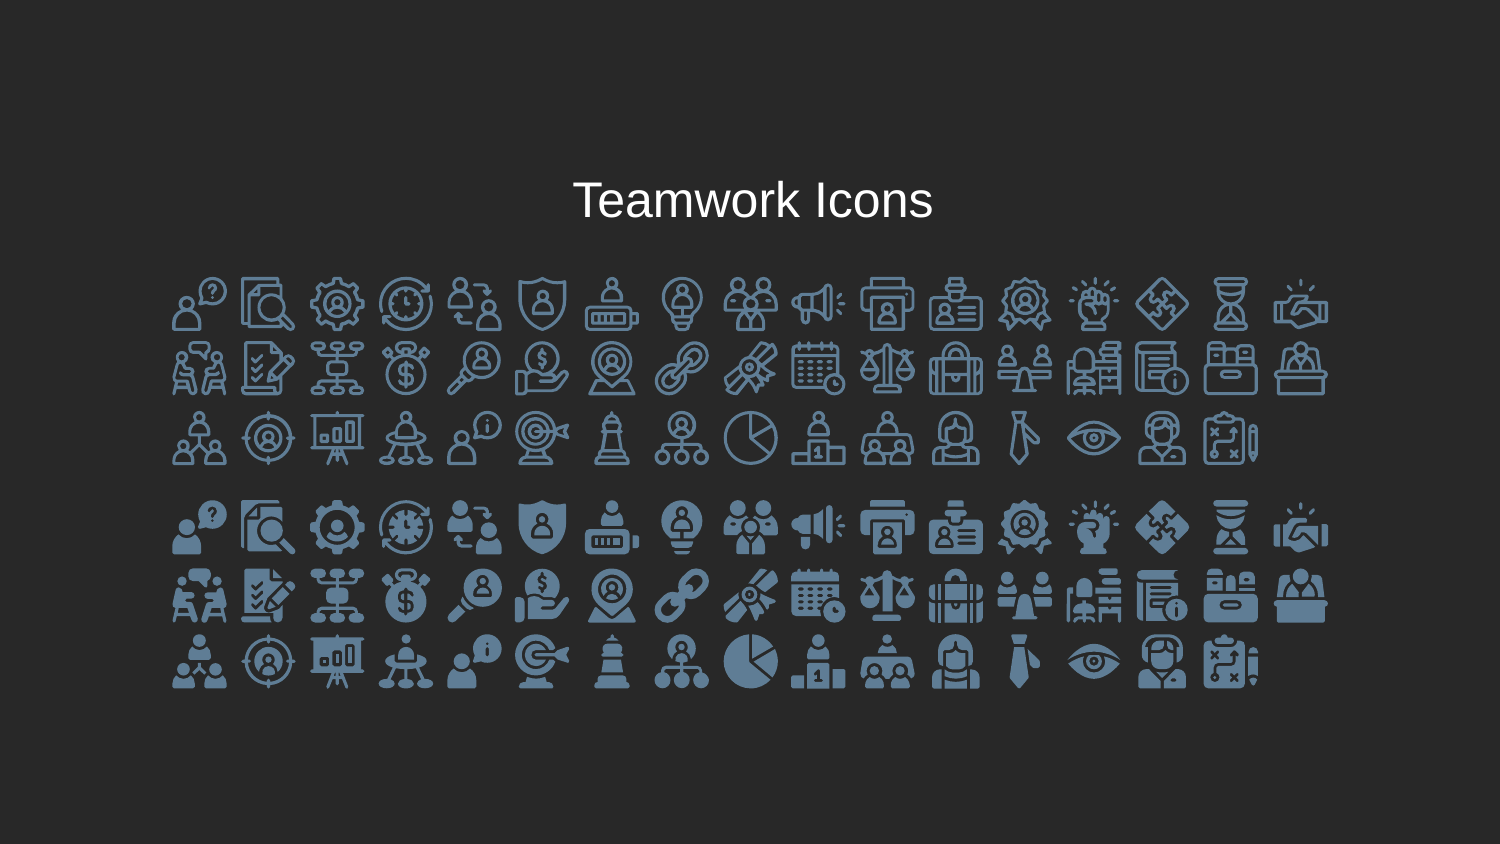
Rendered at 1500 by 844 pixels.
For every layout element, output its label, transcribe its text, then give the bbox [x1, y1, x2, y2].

text_box [594, 410, 630, 466]
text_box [791, 340, 846, 396]
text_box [378, 276, 434, 332]
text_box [860, 499, 915, 555]
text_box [171, 499, 227, 555]
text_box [791, 410, 846, 466]
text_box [446, 340, 503, 396]
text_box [584, 276, 640, 332]
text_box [723, 499, 779, 555]
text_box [1066, 420, 1122, 456]
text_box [309, 633, 365, 689]
text_box [1066, 340, 1122, 396]
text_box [518, 276, 567, 332]
text_box [928, 341, 983, 396]
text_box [447, 633, 502, 689]
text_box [931, 633, 980, 689]
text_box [860, 276, 915, 332]
text_box [723, 410, 778, 465]
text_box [1136, 569, 1188, 622]
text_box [1273, 568, 1329, 623]
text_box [654, 634, 710, 689]
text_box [997, 276, 1053, 332]
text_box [594, 633, 630, 689]
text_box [1068, 499, 1120, 555]
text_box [928, 568, 984, 623]
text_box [928, 276, 984, 332]
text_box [997, 499, 1053, 555]
text_box [379, 410, 434, 466]
text_box [1213, 277, 1249, 331]
text_box [932, 410, 980, 466]
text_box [309, 499, 365, 555]
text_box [1134, 340, 1190, 396]
text_box [654, 568, 710, 623]
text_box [660, 499, 703, 555]
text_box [446, 568, 503, 623]
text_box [584, 499, 640, 555]
text_box [860, 342, 915, 394]
text_box [241, 276, 296, 332]
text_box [790, 568, 846, 623]
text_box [1203, 410, 1259, 466]
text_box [241, 568, 296, 623]
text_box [790, 283, 846, 325]
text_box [446, 410, 502, 466]
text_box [1138, 633, 1187, 689]
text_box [1203, 568, 1259, 623]
text_box [860, 410, 915, 466]
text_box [240, 410, 296, 466]
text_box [1273, 278, 1329, 330]
text_box [654, 410, 710, 466]
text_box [791, 633, 846, 689]
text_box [1273, 501, 1329, 553]
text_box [1138, 410, 1187, 466]
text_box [381, 340, 431, 396]
text_box [1009, 410, 1040, 466]
text_box [515, 410, 570, 466]
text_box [859, 633, 915, 689]
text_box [997, 571, 1053, 620]
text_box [723, 568, 778, 623]
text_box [723, 276, 779, 332]
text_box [791, 504, 846, 550]
text_box [1273, 341, 1329, 396]
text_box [240, 633, 296, 689]
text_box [514, 568, 570, 623]
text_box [723, 634, 778, 689]
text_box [587, 568, 637, 623]
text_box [172, 633, 227, 689]
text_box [518, 499, 567, 555]
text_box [171, 568, 228, 624]
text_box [1009, 634, 1041, 689]
text_box [1135, 276, 1190, 331]
title Teamwork Icons [175, 152, 1332, 232]
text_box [240, 340, 296, 396]
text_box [587, 340, 636, 396]
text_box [1067, 643, 1121, 680]
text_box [997, 344, 1053, 393]
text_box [928, 499, 984, 555]
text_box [171, 276, 228, 332]
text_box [309, 276, 365, 332]
text_box [654, 341, 709, 396]
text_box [723, 340, 778, 396]
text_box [1212, 499, 1249, 555]
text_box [1066, 568, 1122, 624]
text_box [310, 341, 365, 396]
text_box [378, 633, 434, 689]
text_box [378, 499, 434, 555]
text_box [447, 276, 502, 332]
text_box [172, 410, 227, 466]
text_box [859, 569, 916, 622]
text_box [514, 340, 570, 396]
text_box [1203, 340, 1259, 396]
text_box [171, 340, 227, 396]
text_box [1134, 499, 1190, 555]
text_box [380, 568, 431, 623]
text_box [661, 276, 703, 332]
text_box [240, 499, 296, 555]
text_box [1203, 633, 1259, 689]
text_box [1068, 276, 1120, 332]
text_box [514, 633, 570, 689]
text_box [310, 568, 365, 623]
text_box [309, 410, 365, 466]
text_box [447, 499, 502, 555]
